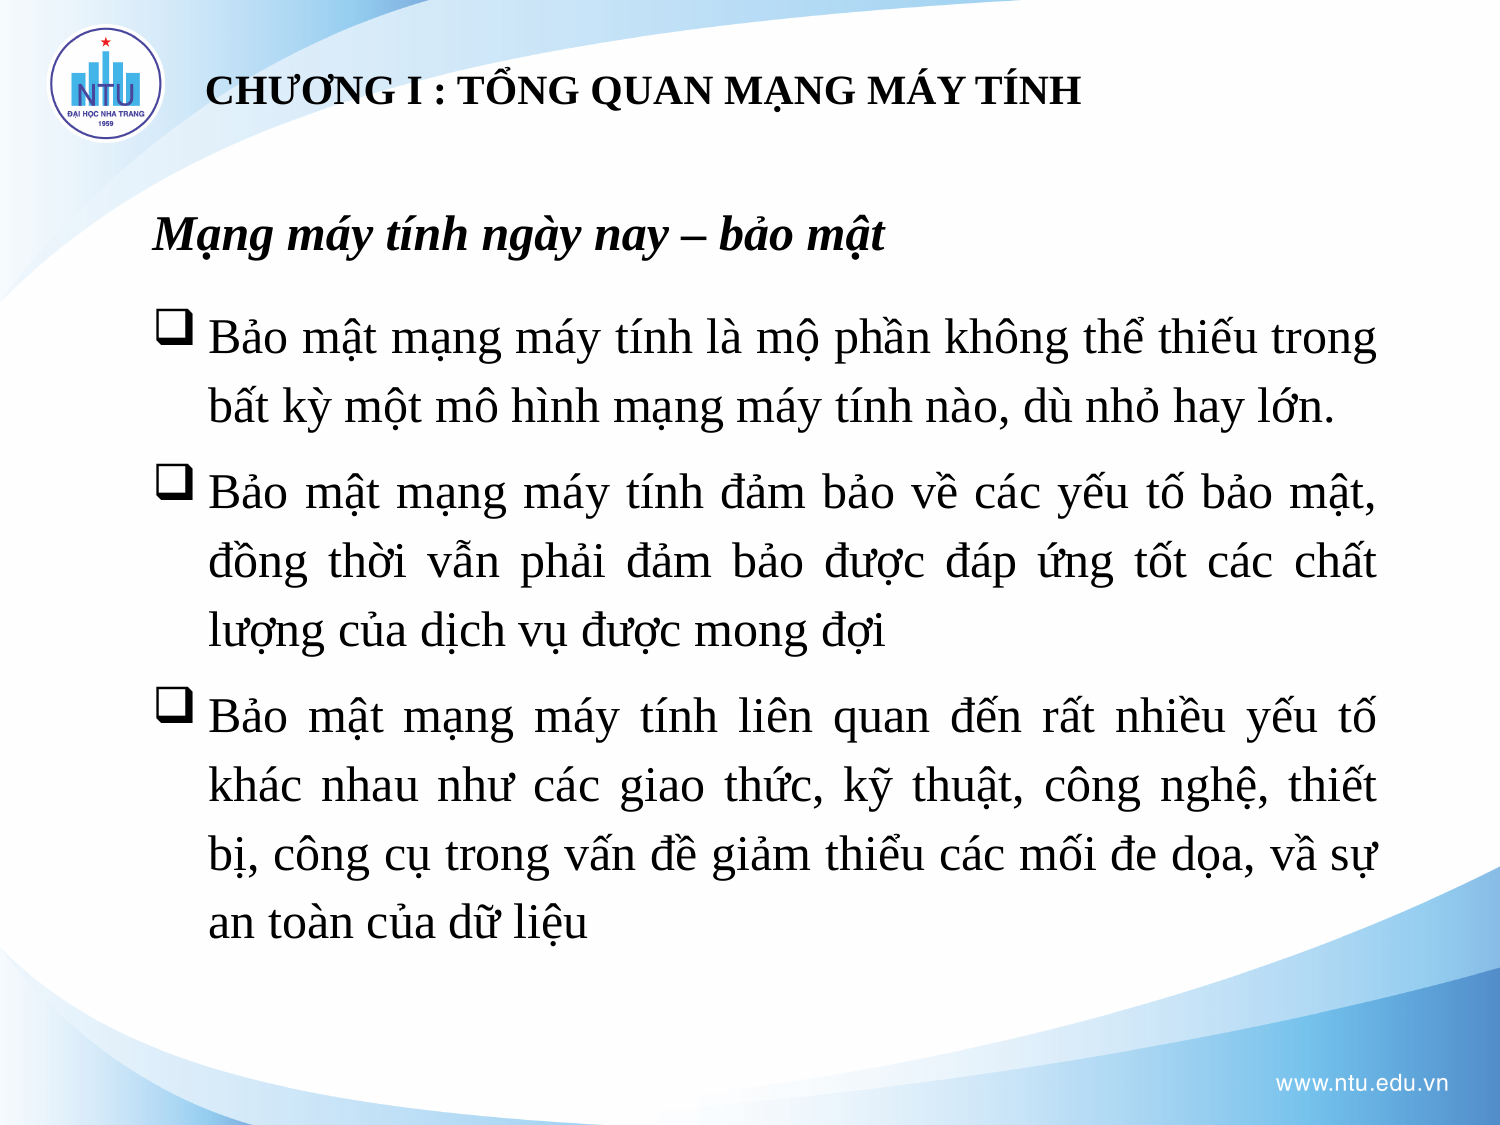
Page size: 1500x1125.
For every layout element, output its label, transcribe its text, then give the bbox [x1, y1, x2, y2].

title CHƯƠNG I : TỔNG QUAN MẠNG MÁY TÍNH [187, 37, 1100, 138]
text_box Mạng máy tính ngày nay – bảo mật [137, 193, 1288, 269]
text_box Bảo mật mạng máy tính là mộ phần không thể thiếu trong bất kỳ một mô hình mạng máy tính nào, dù nhỏ hay lớn. Bảo mật mạng máy tính đảm bảo về các yếu tố bảo mật, đồng thời vẫn phải đảm bảo được đáp ứng tốt các chất lượng của dịch vụ được mong đợi Bảo mật mạng máy tính liên quan đến rất nhiều yếu tố khác nhau như các giao thức, kỹ thuật, công nghệ, thiết bị, công cụ trong vấn đề giảm thiểu các mối đe dọa, vầ sự an toàn của dữ liệu [137, 287, 1394, 957]
picture [0, 0, 1500, 1125]
